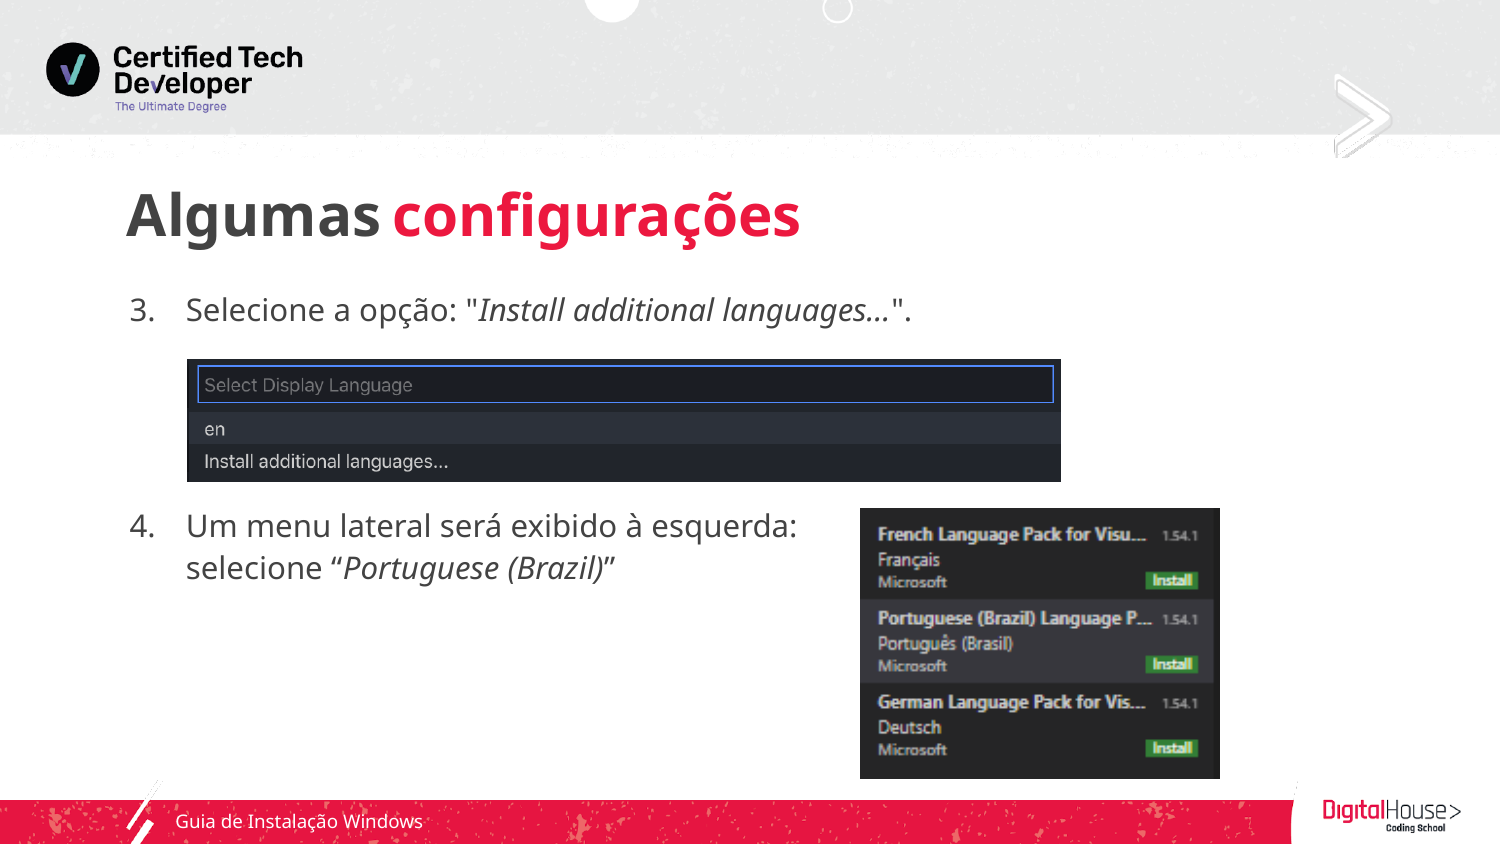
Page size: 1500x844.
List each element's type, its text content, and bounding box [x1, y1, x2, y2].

picture [187, 359, 1061, 483]
title Algumas configurações [111, 155, 1103, 270]
picture [0, 780, 1500, 844]
picture [860, 508, 1220, 779]
picture [0, 0, 1500, 158]
subtitle Selecione a opção: "Install additional languages…". Um menu lateral será exibido à esquerda: selecione “Portuguese (Brazil)” [114, 269, 938, 360]
